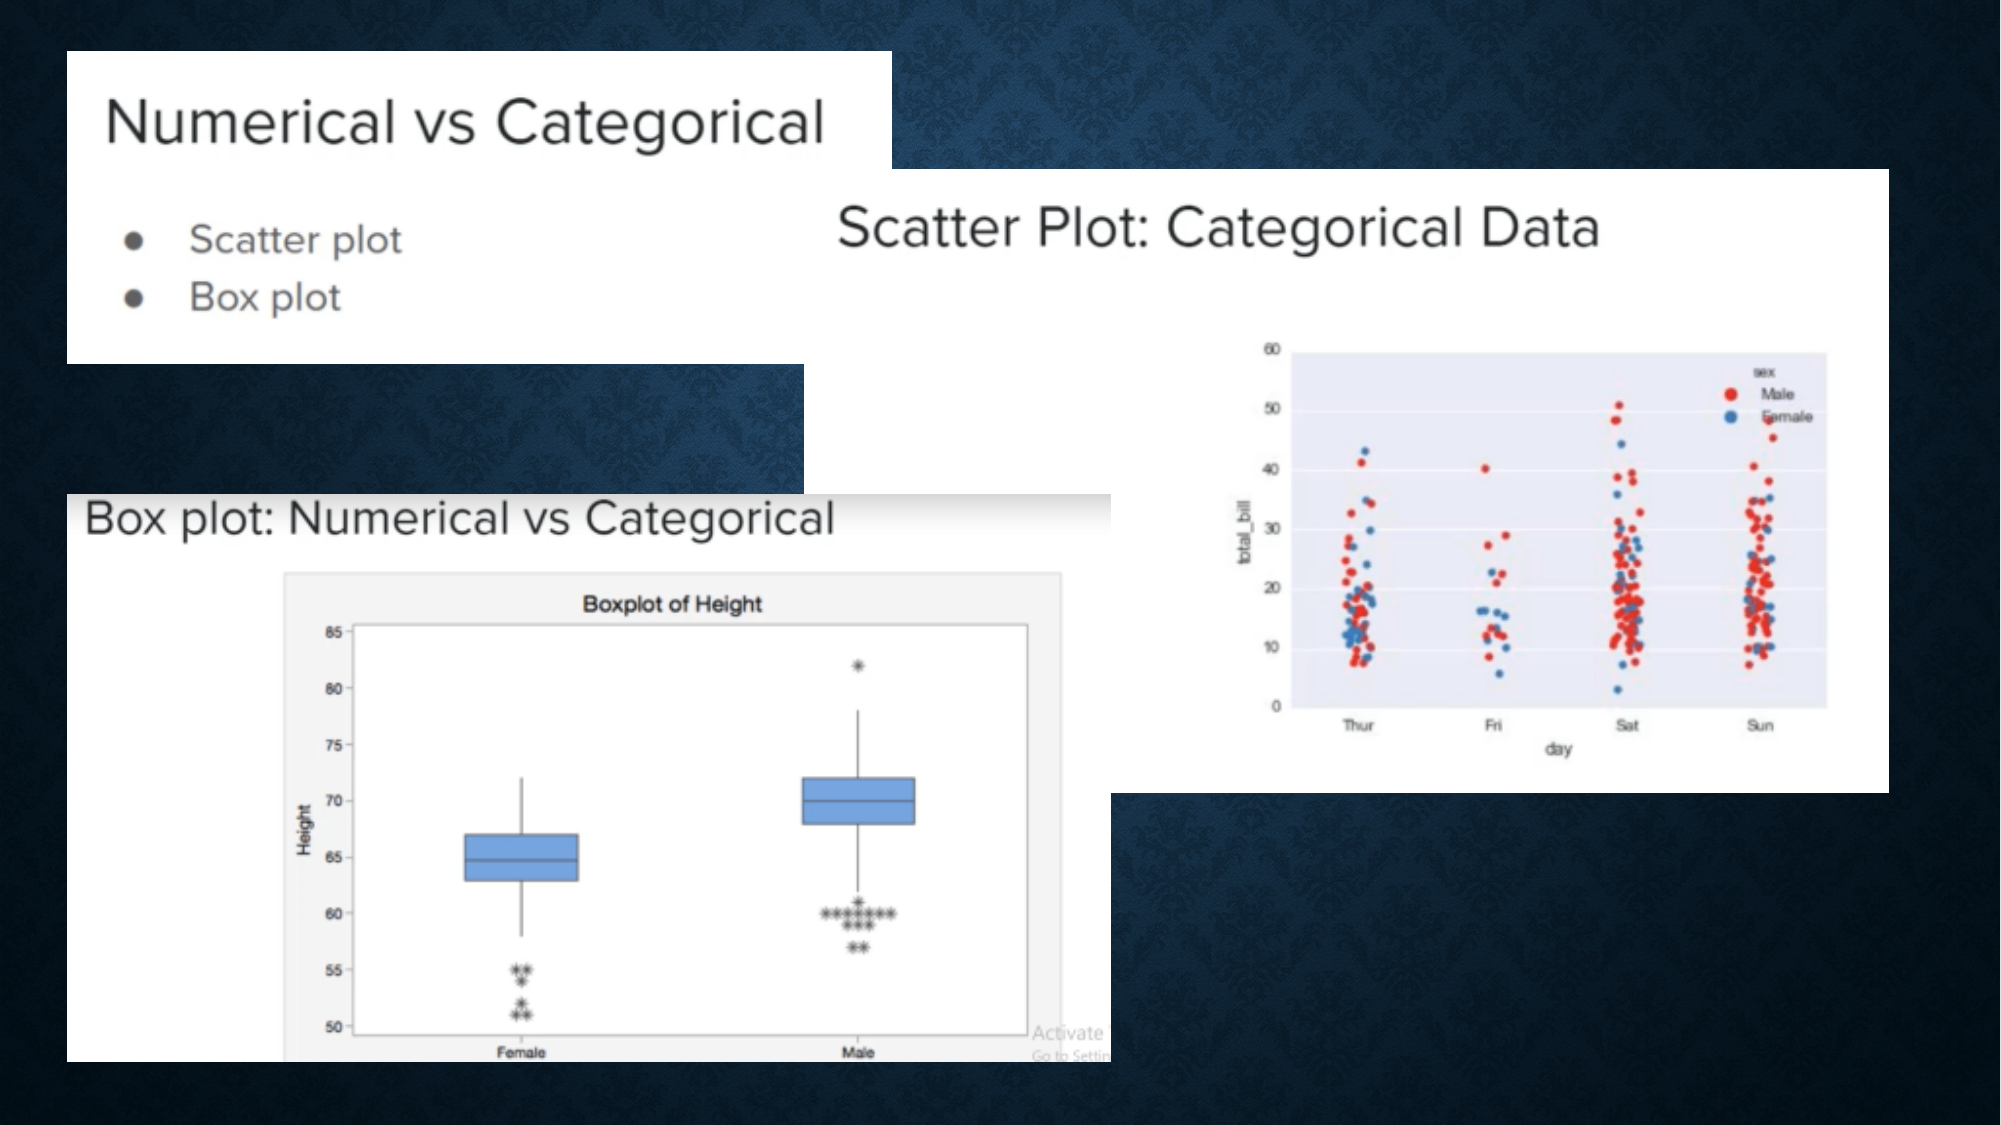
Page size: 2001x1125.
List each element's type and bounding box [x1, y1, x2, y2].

picture [66, 51, 1889, 1063]
